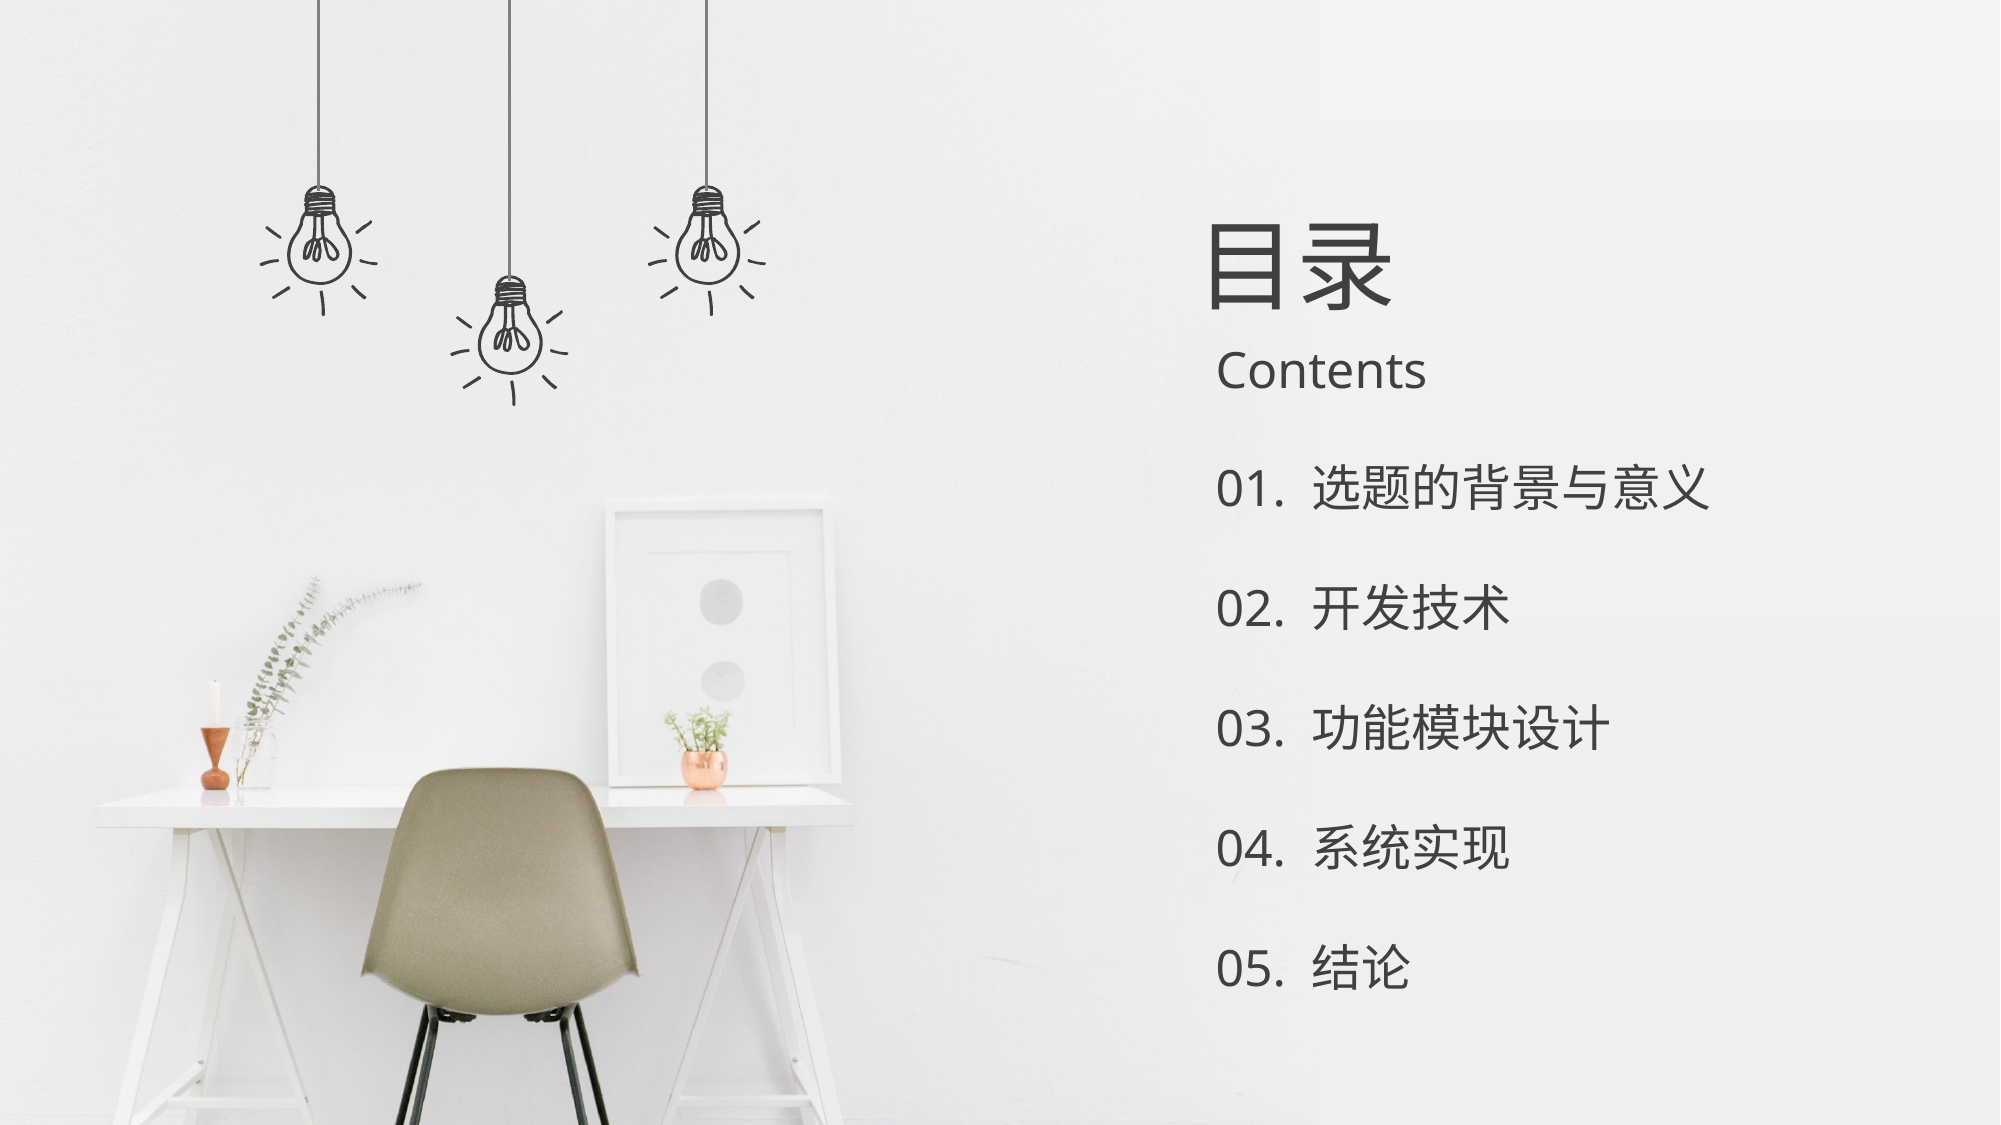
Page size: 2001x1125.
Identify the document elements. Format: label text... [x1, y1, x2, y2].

text_box 01. 选题的背景与意义 02. 开发技术 03. 功能模块设计 04. 系统实现 05. 结论 [1313, 388, 1894, 1004]
text_box 目录 [1313, 194, 1514, 330]
text_box Contents [1313, 331, 1572, 406]
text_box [0, 0, 1313, 1125]
